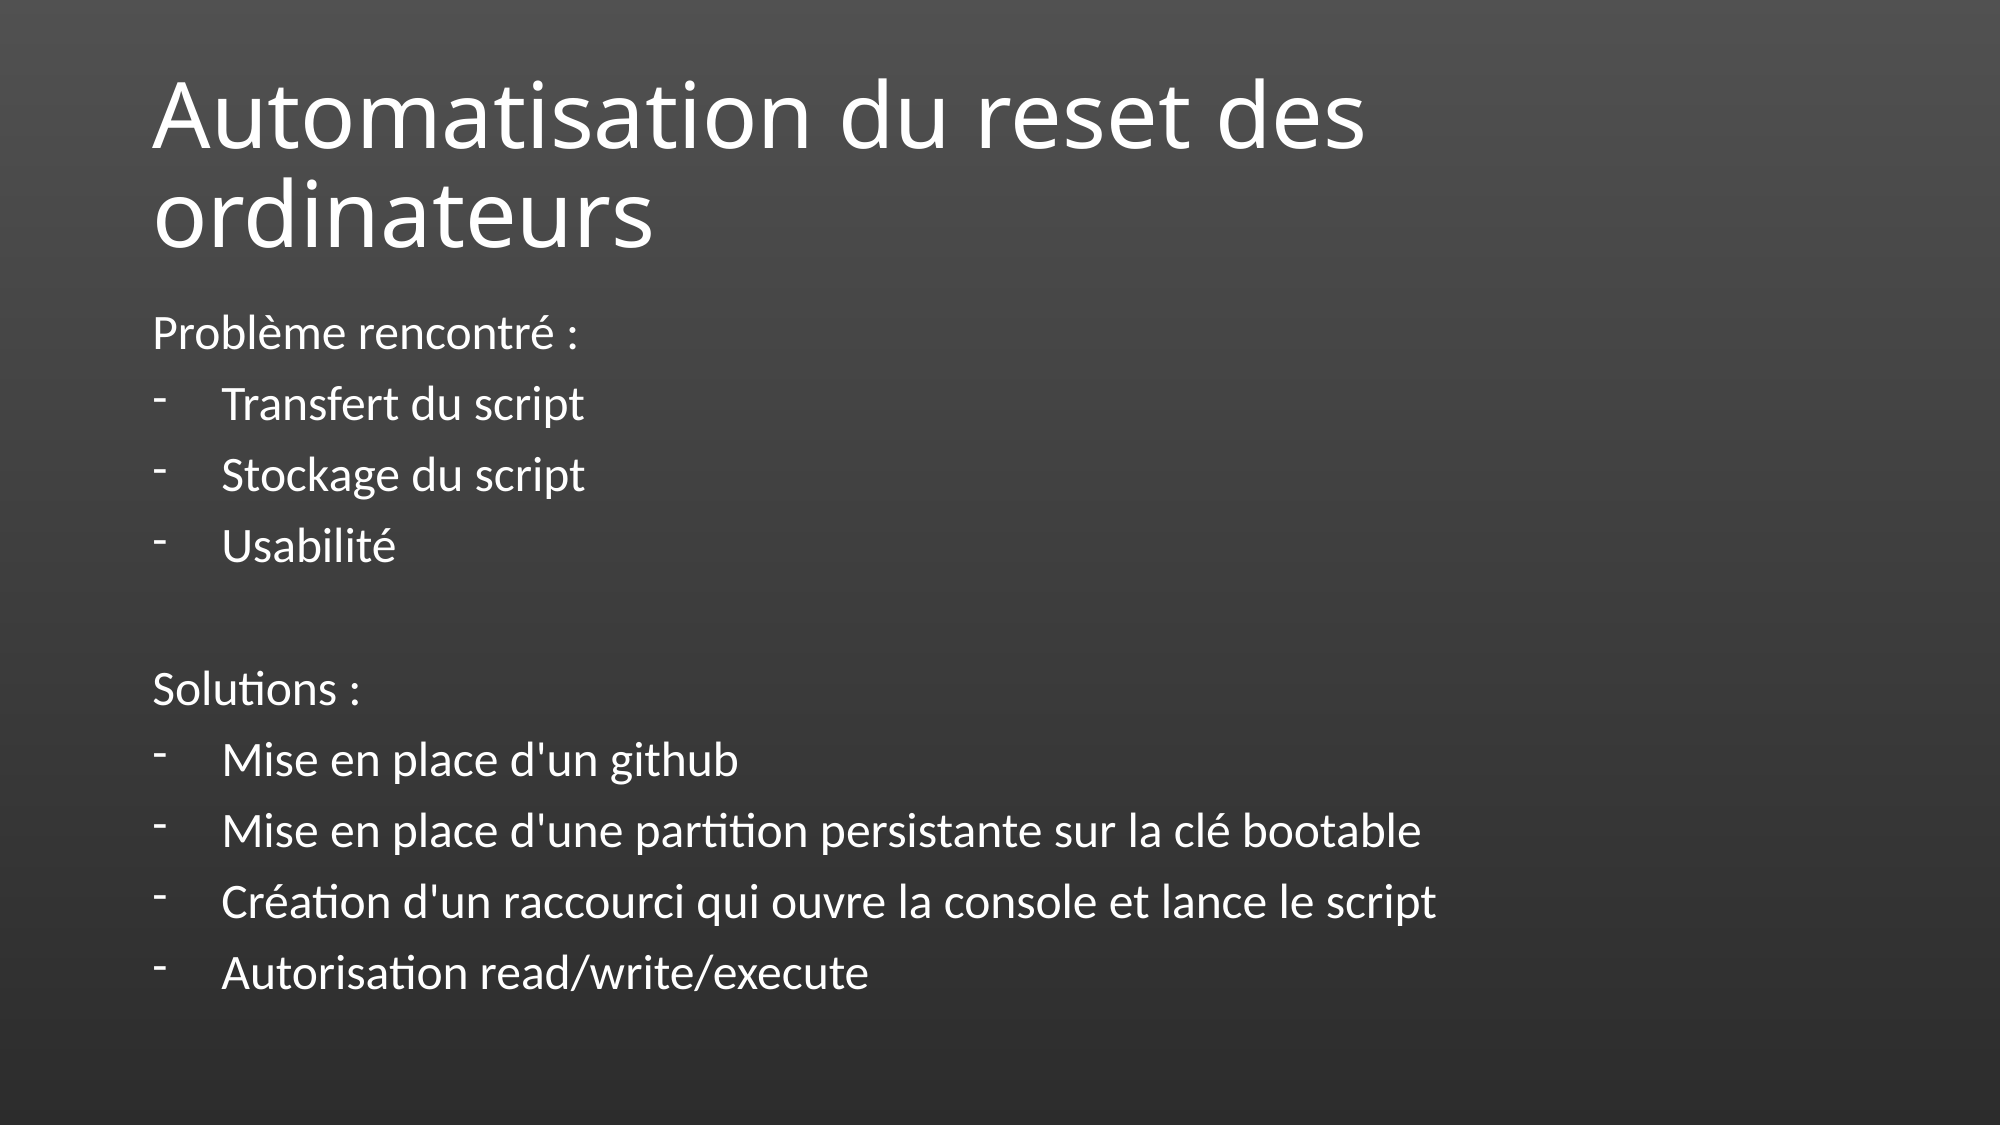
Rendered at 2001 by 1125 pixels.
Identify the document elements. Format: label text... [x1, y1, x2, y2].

title Automatisation du reset des ordinateurs [137, 59, 1863, 278]
list Problème rencontré : Transfert du script Stockage du script Usabilité Solutions : Mise en place d'un github Mise en place d'une partition persistante sur la clé bootable Création d'un raccourci qui ouvre la console et lance le script Autorisation read/write/execute [137, 299, 1863, 1014]
